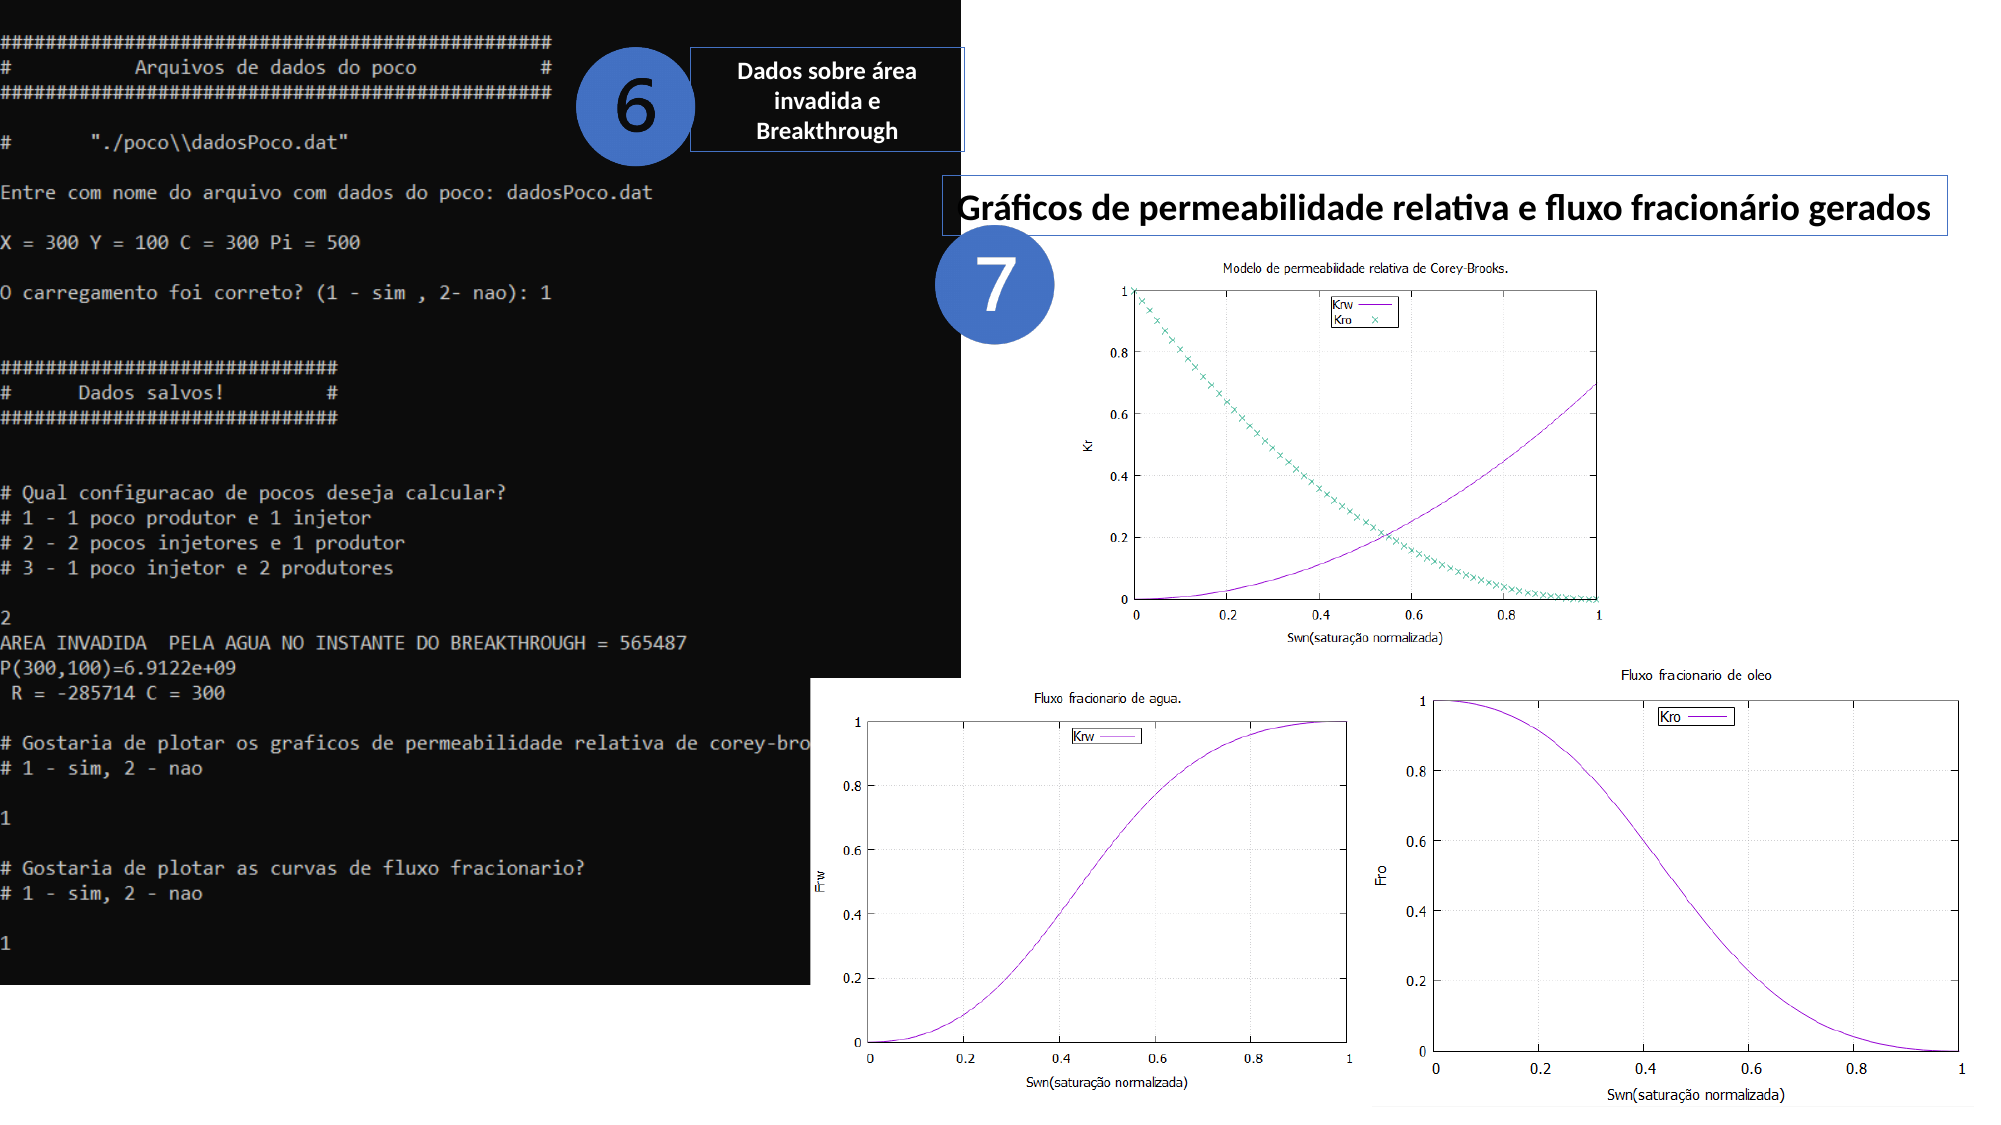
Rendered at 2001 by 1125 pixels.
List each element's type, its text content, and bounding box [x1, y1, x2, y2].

picture [1074, 246, 1609, 647]
text_box Gráficos de permeabilidade relativa e fluxo fracionário gerados [961, 175, 1948, 236]
picture [1372, 650, 1974, 1107]
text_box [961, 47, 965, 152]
picture [0, 0, 1364, 1093]
